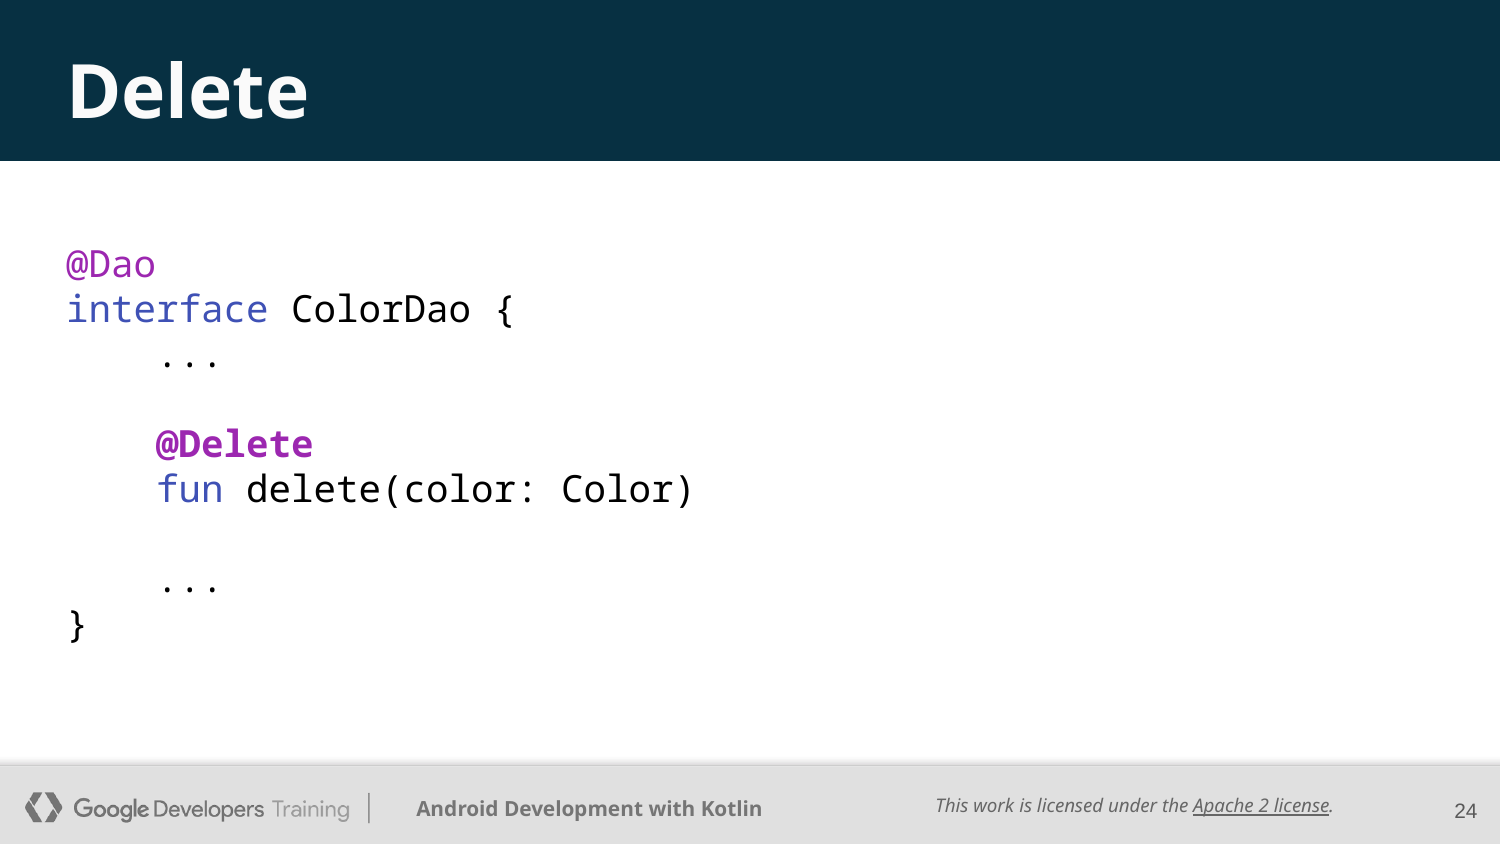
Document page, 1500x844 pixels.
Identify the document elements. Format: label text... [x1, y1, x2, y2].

title Delete [51, 28, 1449, 122]
list @Dao interface ColorDao { ... @Delete fun delete(color: Color) ... } [51, 225, 1449, 623]
picture [0, 161, 1500, 844]
slide_number ‹#› [1402, 777, 1493, 842]
